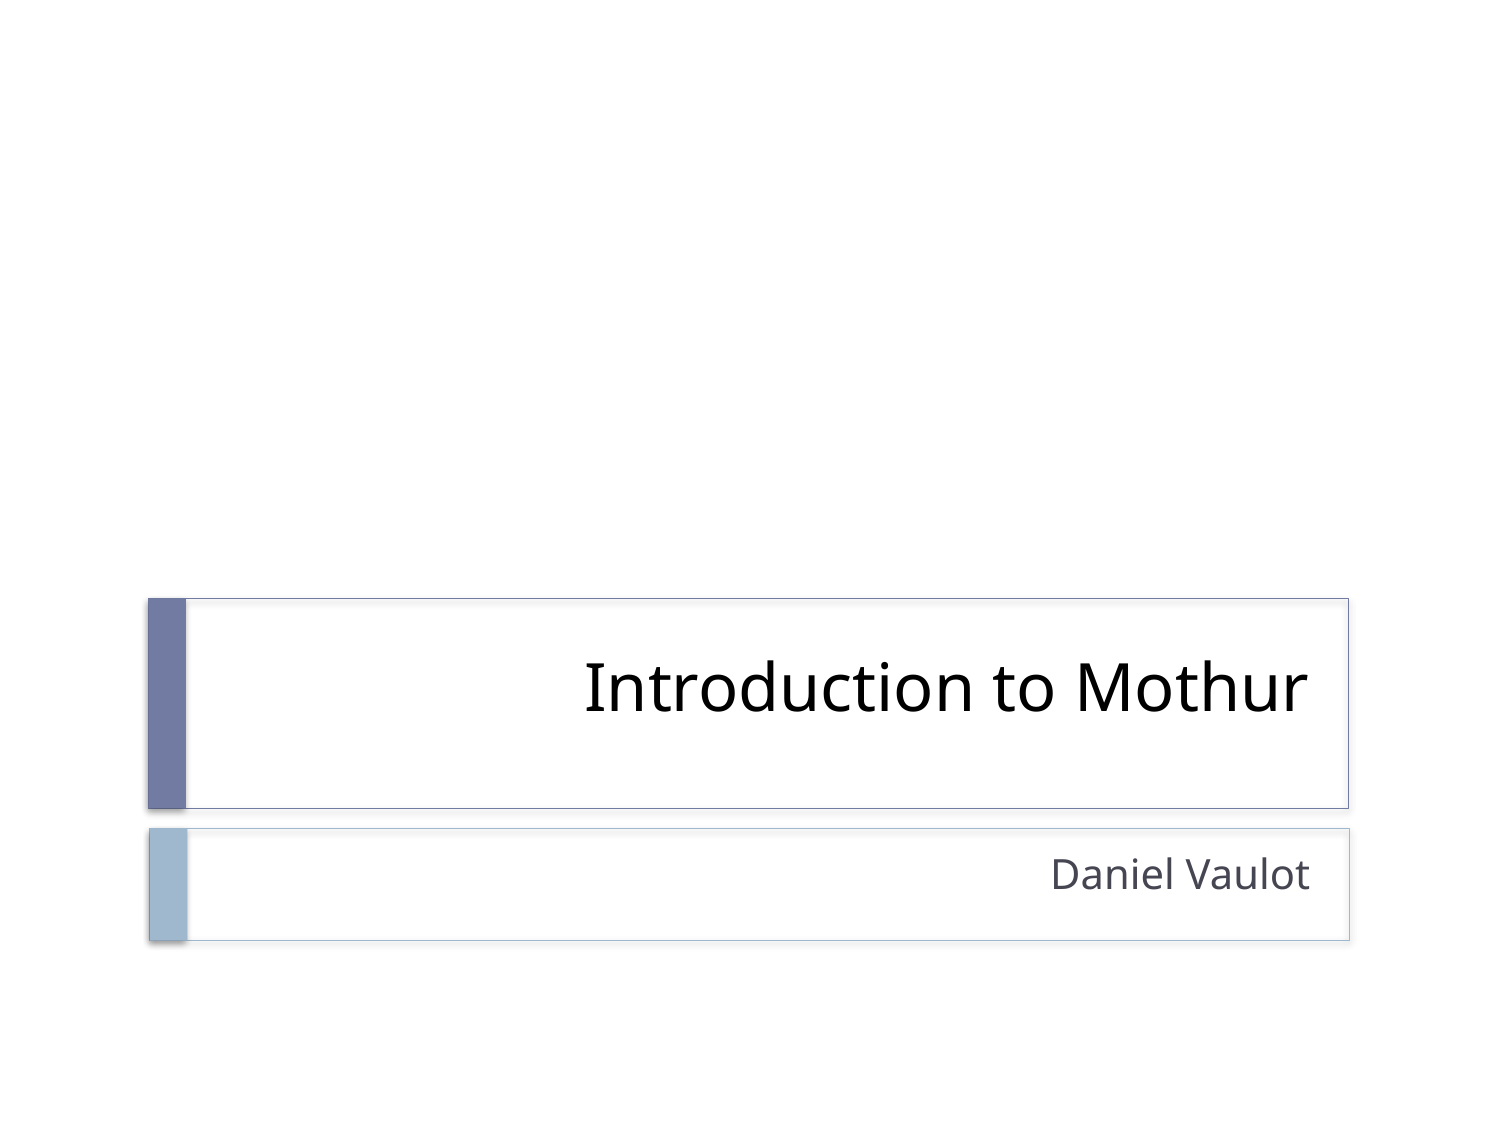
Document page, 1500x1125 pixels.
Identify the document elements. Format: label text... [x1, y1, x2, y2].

subtitle Daniel Vaulot [200, 840, 1325, 929]
title Introduction to Mothur [200, 637, 1325, 800]
